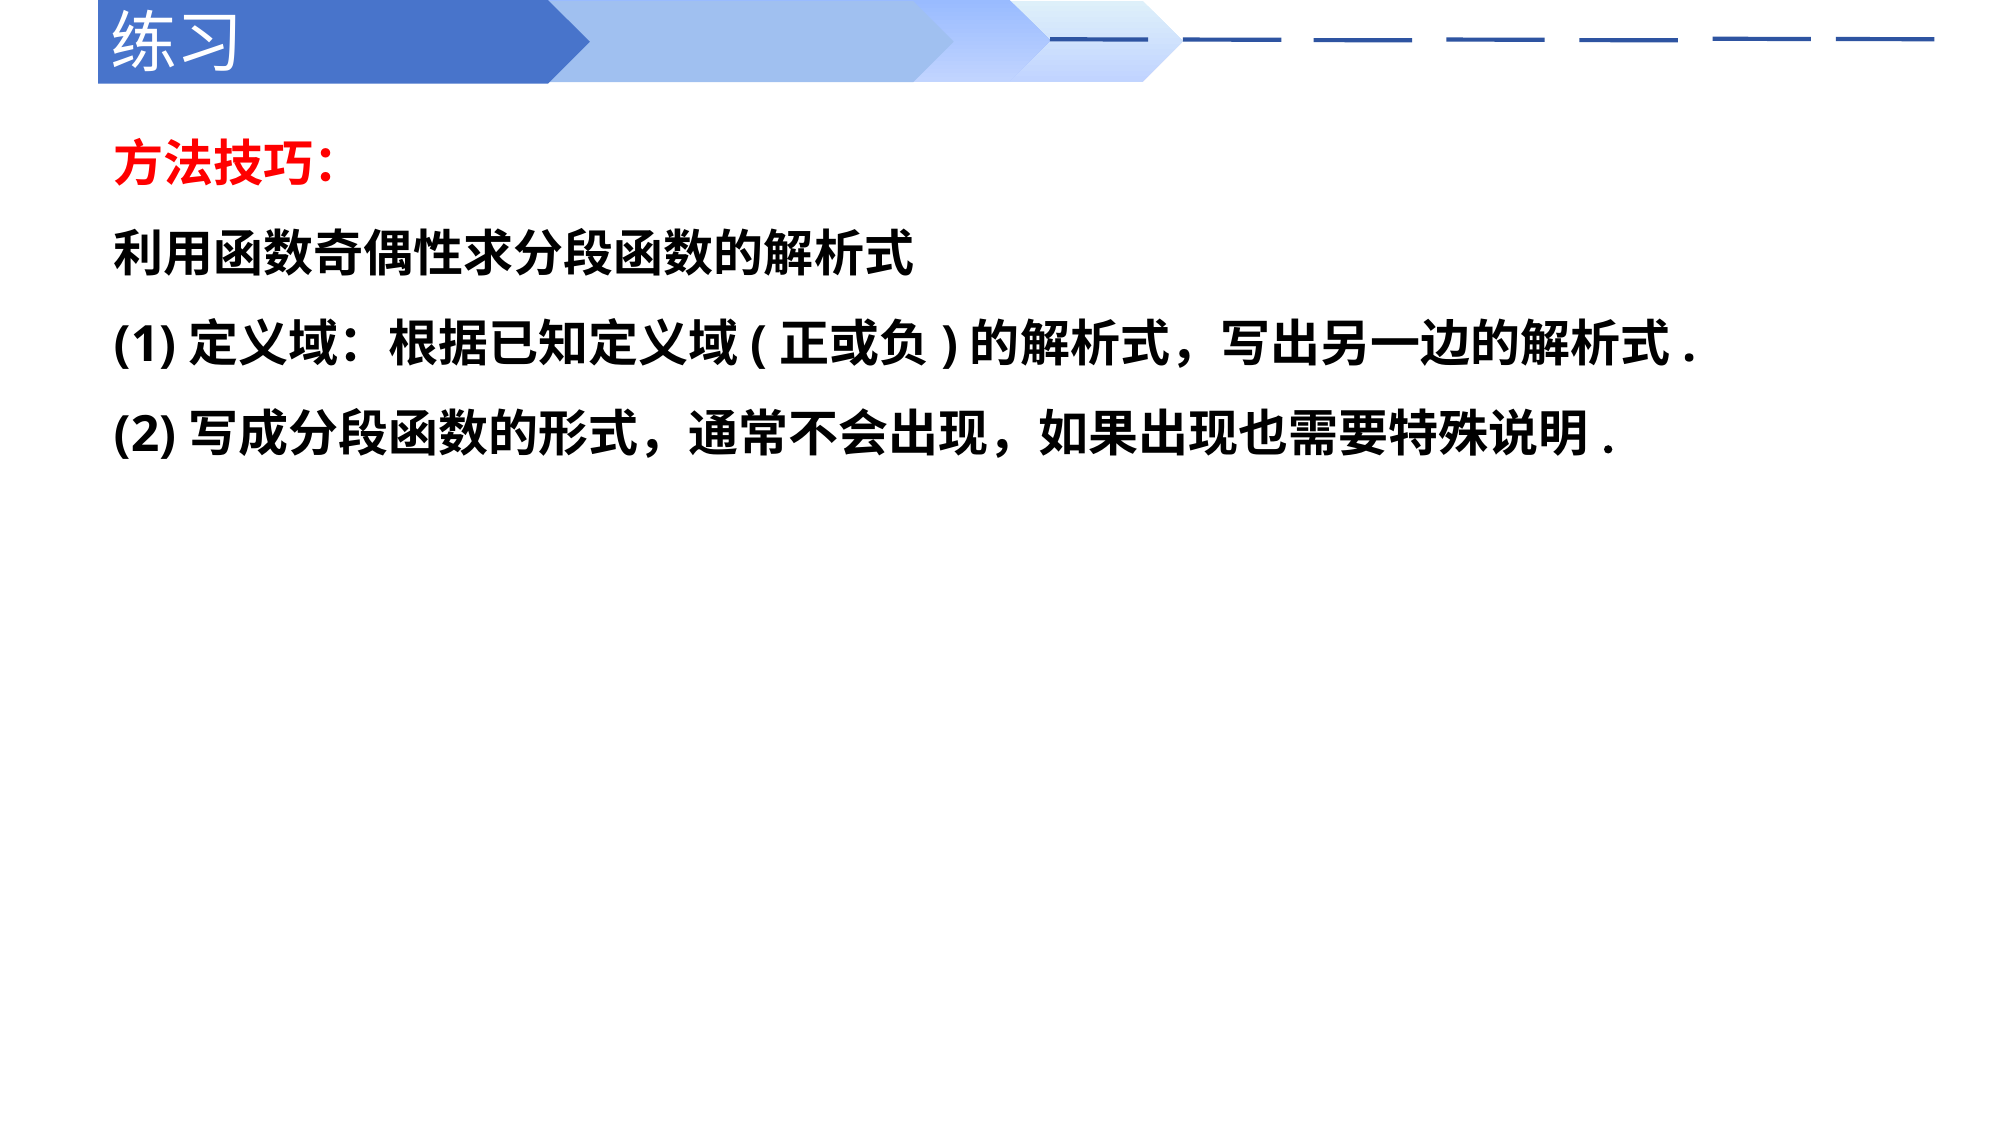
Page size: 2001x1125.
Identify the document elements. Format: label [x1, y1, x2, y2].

text_box [94, 0, 1935, 89]
